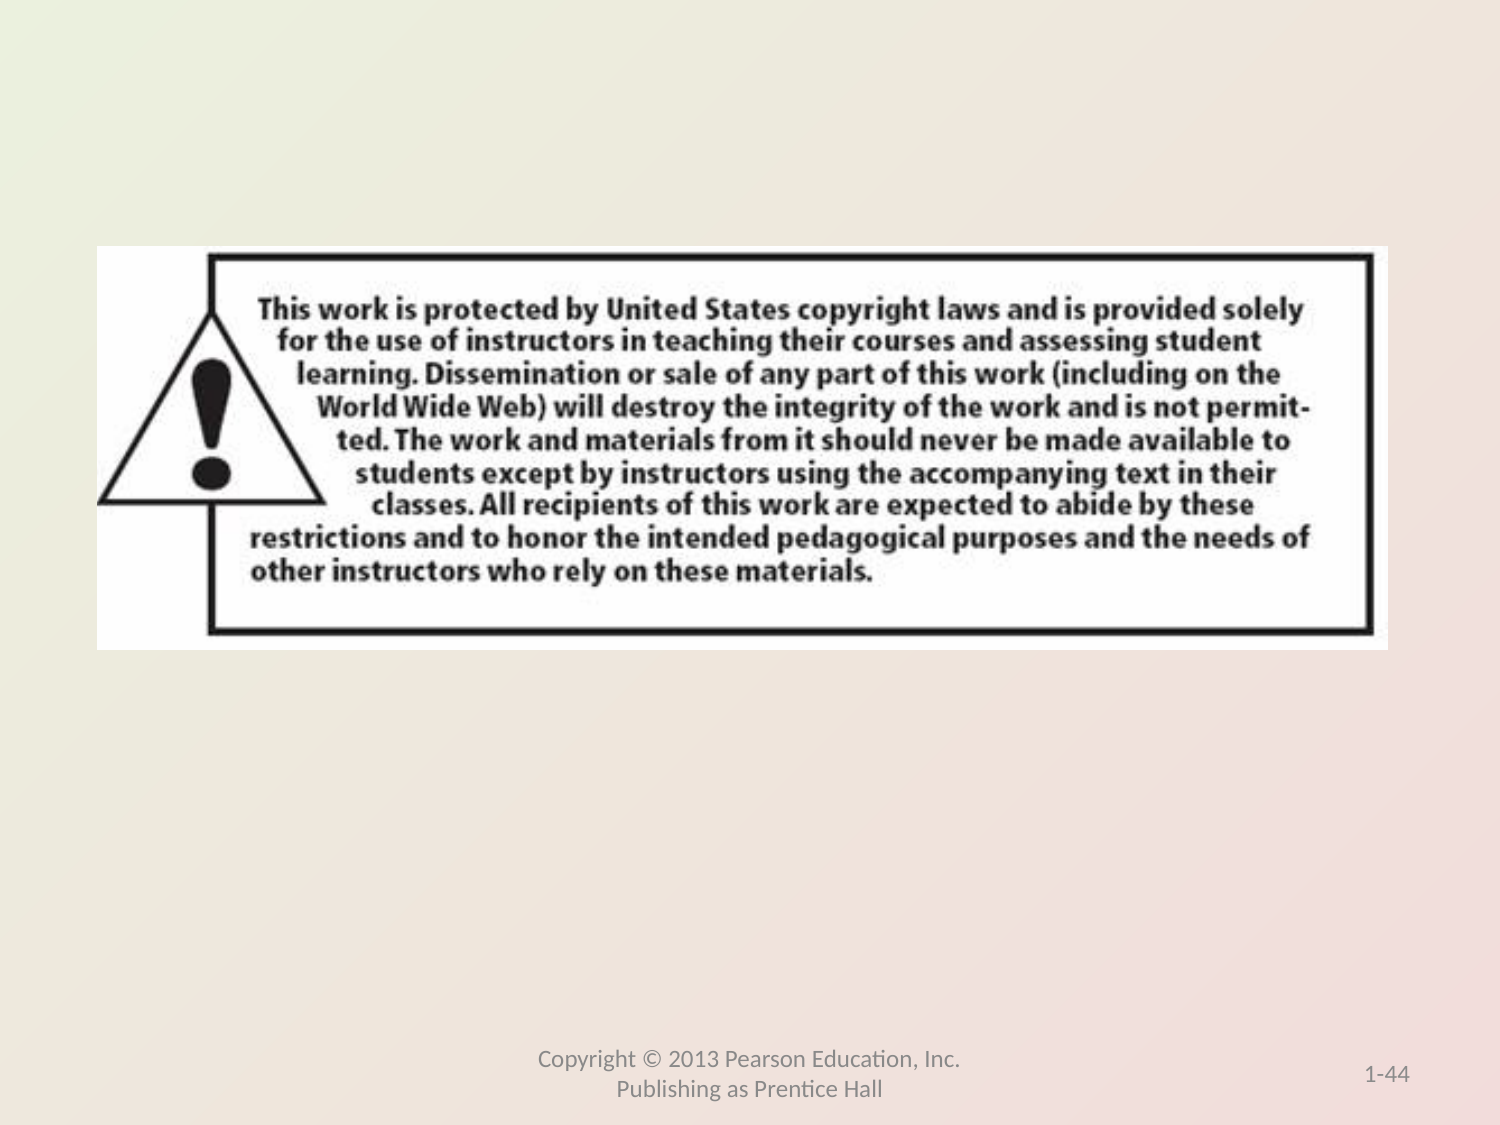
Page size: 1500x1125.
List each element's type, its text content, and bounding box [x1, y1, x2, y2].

slide_number 1-44 [1074, 1042, 1425, 1103]
picture [97, 246, 1388, 651]
footer Copyright © 2013 Pearson Education, Inc. Publishing as Prentice Hall [512, 1042, 988, 1103]
